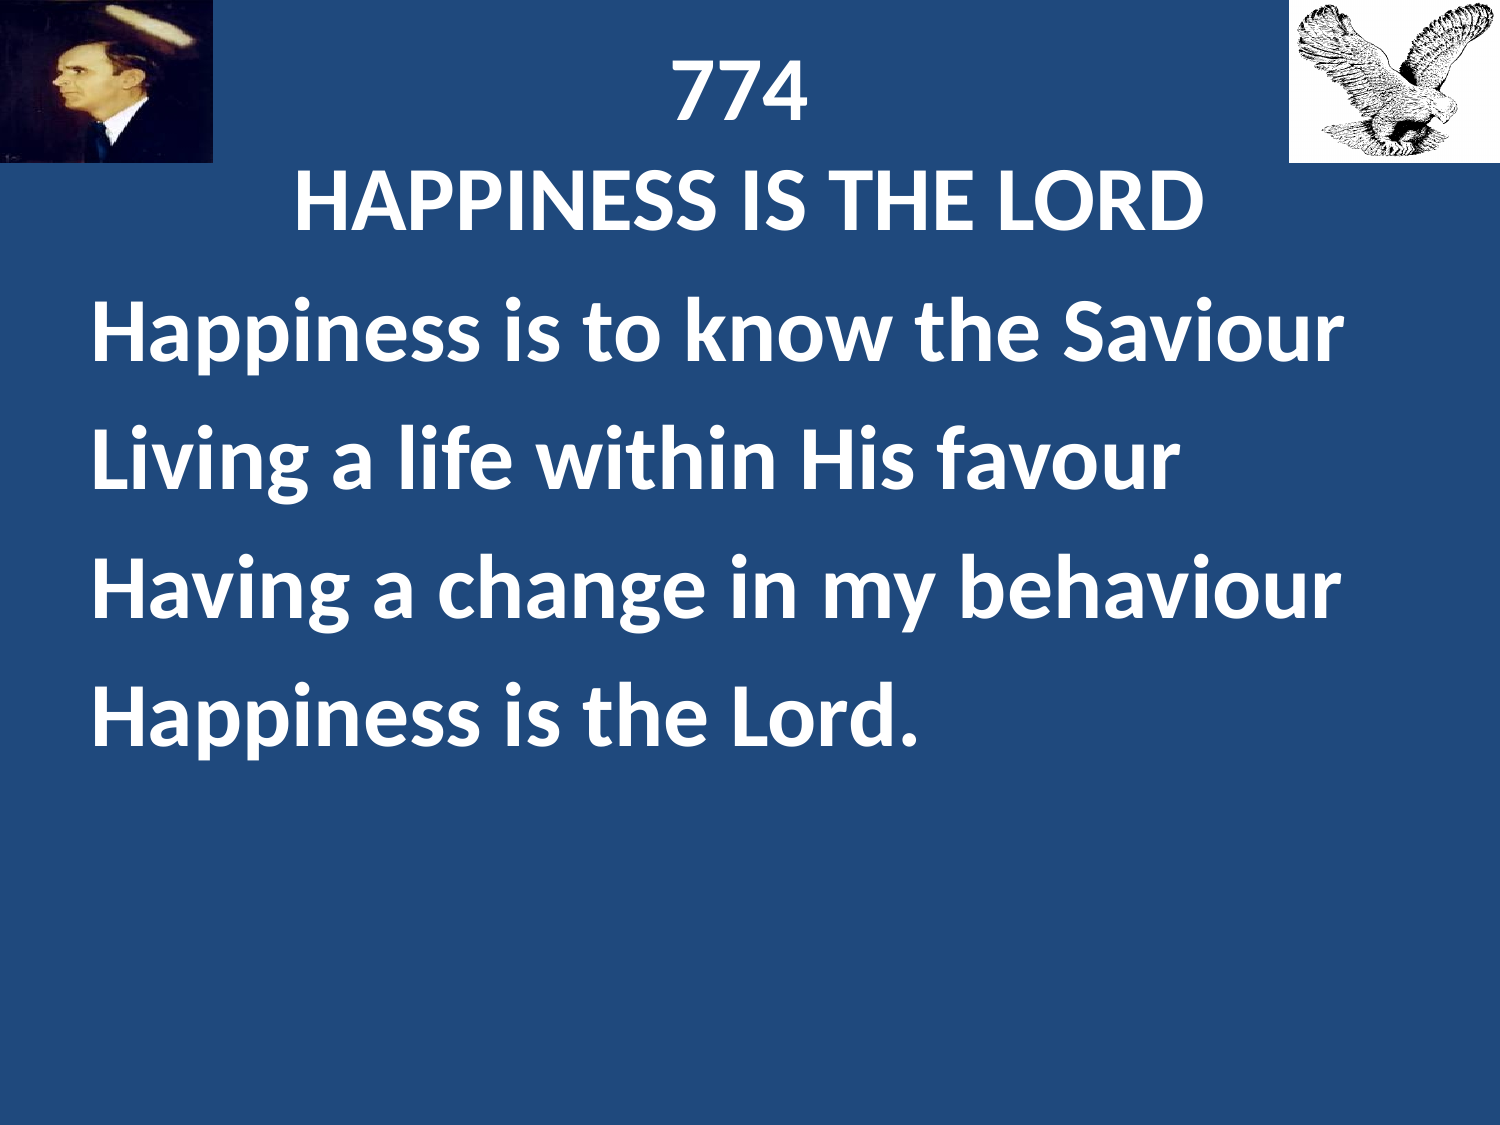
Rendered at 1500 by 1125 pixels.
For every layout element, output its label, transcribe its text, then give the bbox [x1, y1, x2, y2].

title 774 HAPPINESS IS THE LORD [75, 45, 1425, 233]
picture [0, 0, 213, 163]
picture [1288, 0, 1500, 163]
list Happiness is to know the Saviour Living a life within His favour Having a change in my behaviour Happiness is the Lord. [75, 262, 1425, 1071]
